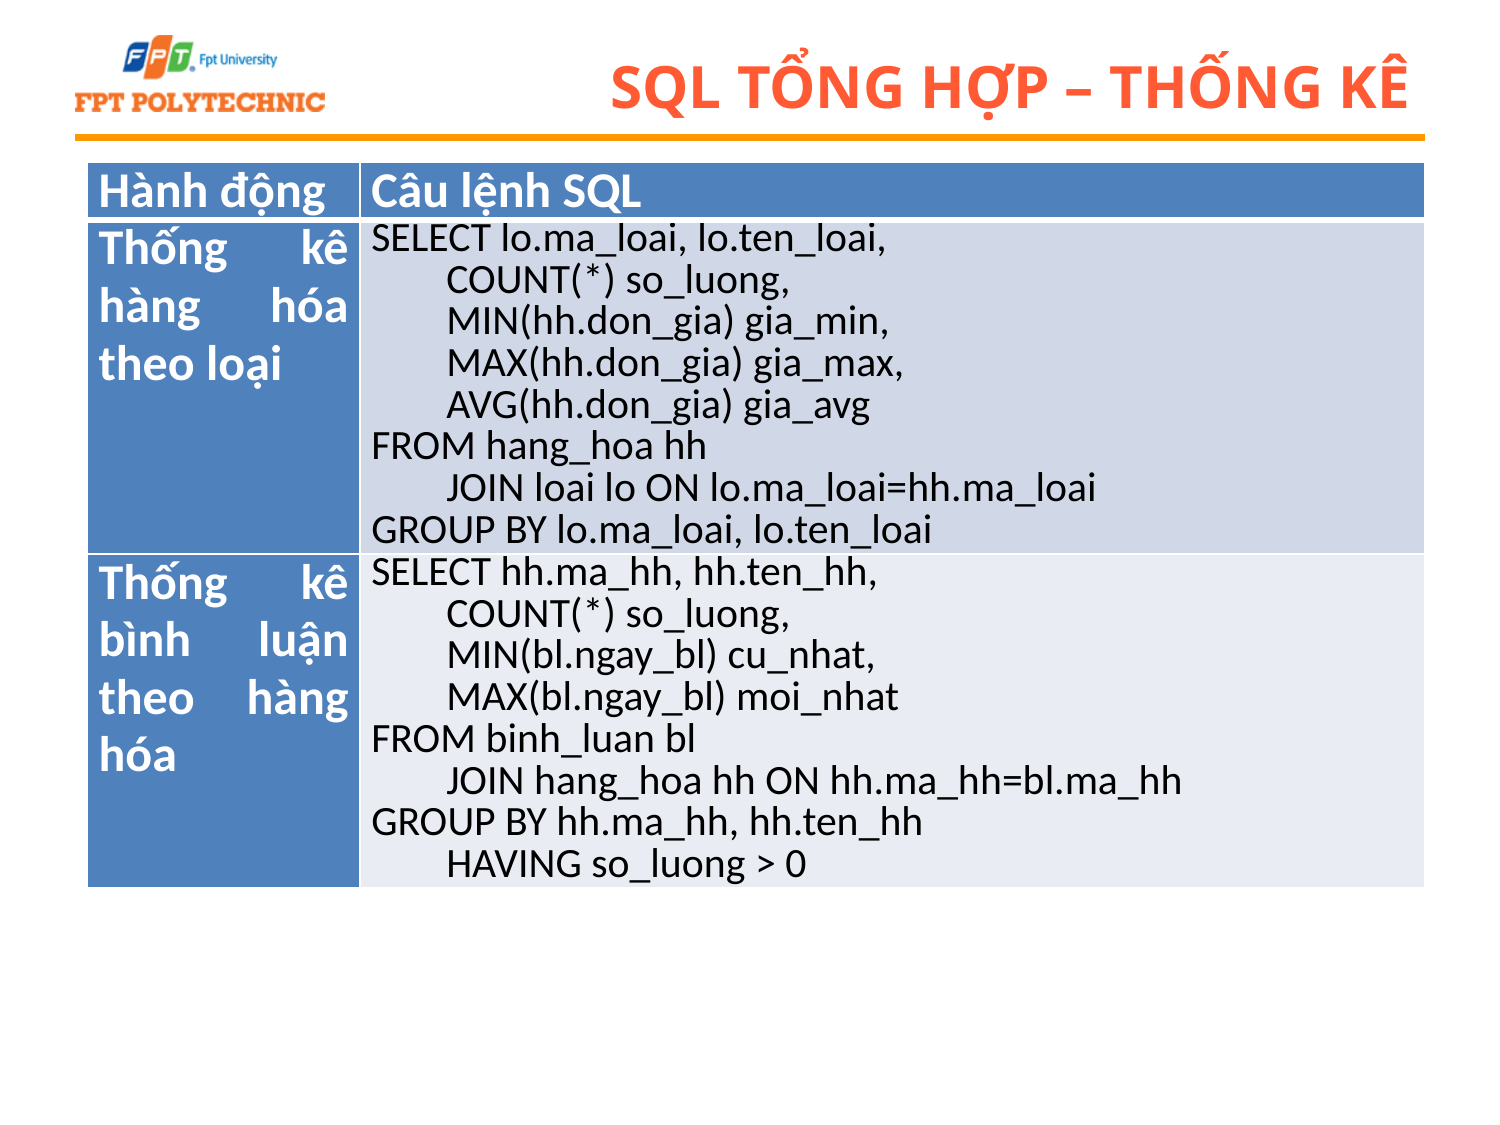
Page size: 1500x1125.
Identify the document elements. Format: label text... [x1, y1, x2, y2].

picture [75, 35, 325, 112]
table_header Câu lệnh SQL [361, 163, 1424, 217]
table_header Hành động [88, 163, 359, 217]
table_cell Thống kê bình luận theo hàng hóa [88, 555, 359, 887]
table_cell SELECT hh.ma_hh, hh.ten_hh, COUNT(*) so_luong, MIN(bl.ngay_bl) cu_nhat, MAX(bl.ngay_bl) moi_nhat FROM binh_luan bl JOIN hang_hoa hh ON hh.ma_hh=bl.ma_hh GROUP BY hh.ma_hh, hh.ten_hh HAVING so_luong > 0 [361, 555, 1424, 887]
table_cell SELECT lo.ma_loai, lo.ten_loai, COUNT(*) so_luong, MIN(hh.don_gia) gia_min, MAX(hh.don_gia) gia_max, AVG(hh.don_gia) gia_avg FROM hang_hoa hh JOIN loai lo ON lo.ma_loai=hh.ma_loai GROUP BY lo.ma_loai, lo.ten_loai [361, 223, 1424, 553]
table_cell Thống kê hàng hóa theo loại [88, 223, 359, 553]
title SQL tổng hợp – thống kê [337, 45, 1425, 125]
